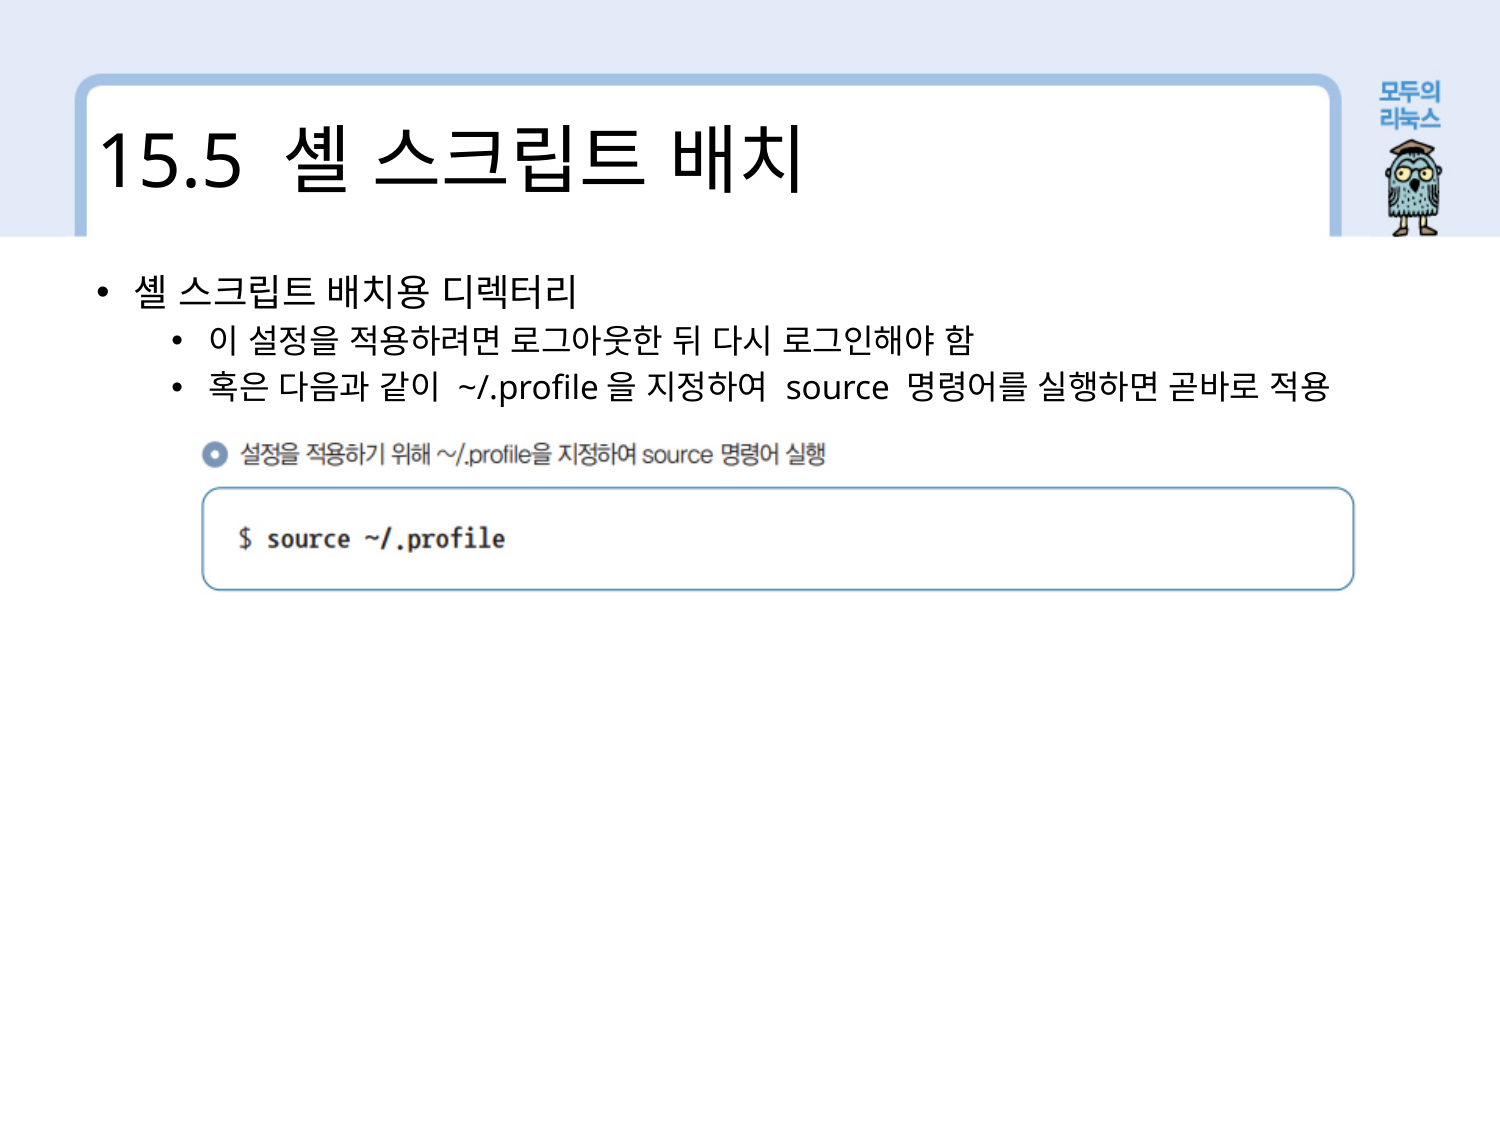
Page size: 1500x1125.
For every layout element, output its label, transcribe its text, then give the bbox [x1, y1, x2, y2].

text_box 15.5 셸 스크립트 배치 [81, 115, 1335, 221]
picture [0, 0, 1500, 1125]
text_box 셸 스크립트 배치용 디렉터리 이 설정을 적용하려면 로그아웃한 뒤 다시 로그인해야 함 혹은 다음과 같이 ~/.profile을 지정하여 source 명령어를 실행하면 곧바로 적용 [81, 266, 1359, 1024]
